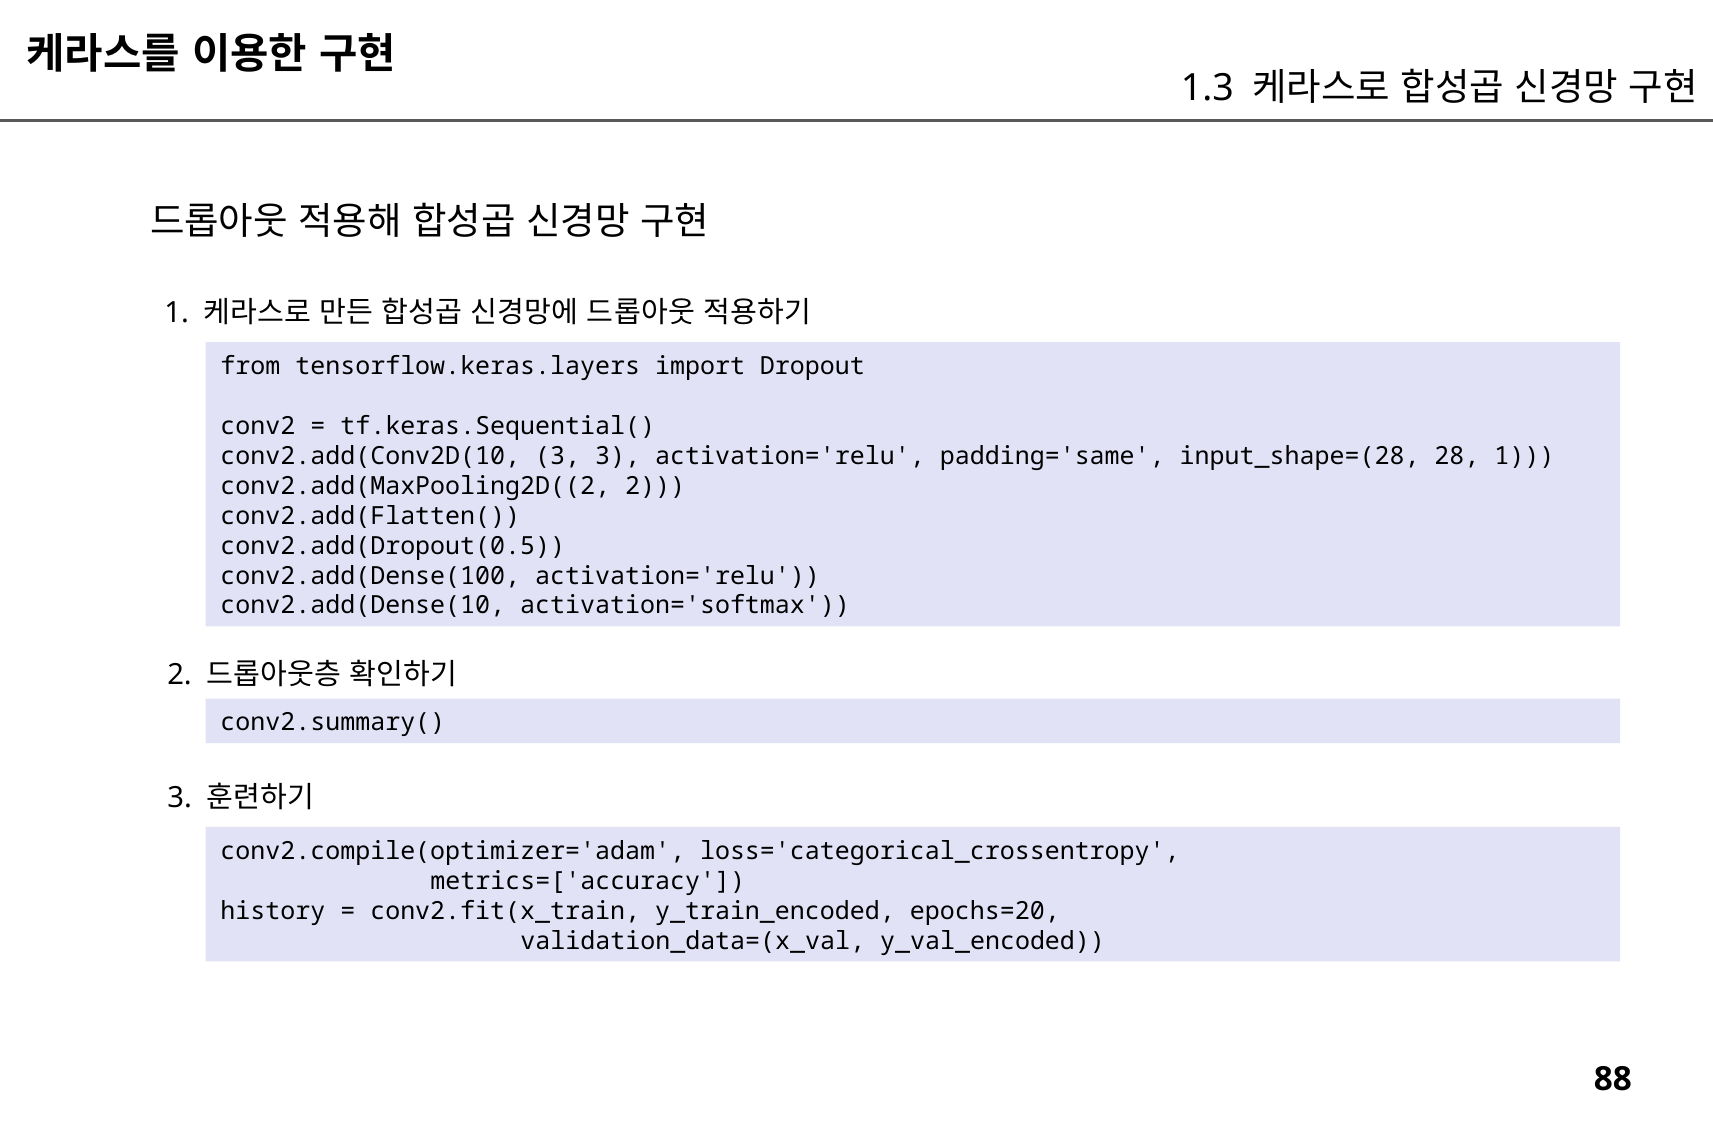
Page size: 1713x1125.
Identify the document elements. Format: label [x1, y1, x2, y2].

text_box [205, 826, 1621, 962]
text_box [149, 285, 827, 336]
text_box [11, 13, 1713, 111]
text_box [152, 647, 1621, 744]
text_box [152, 770, 330, 821]
text_box [135, 189, 725, 250]
text_box [205, 342, 1621, 627]
